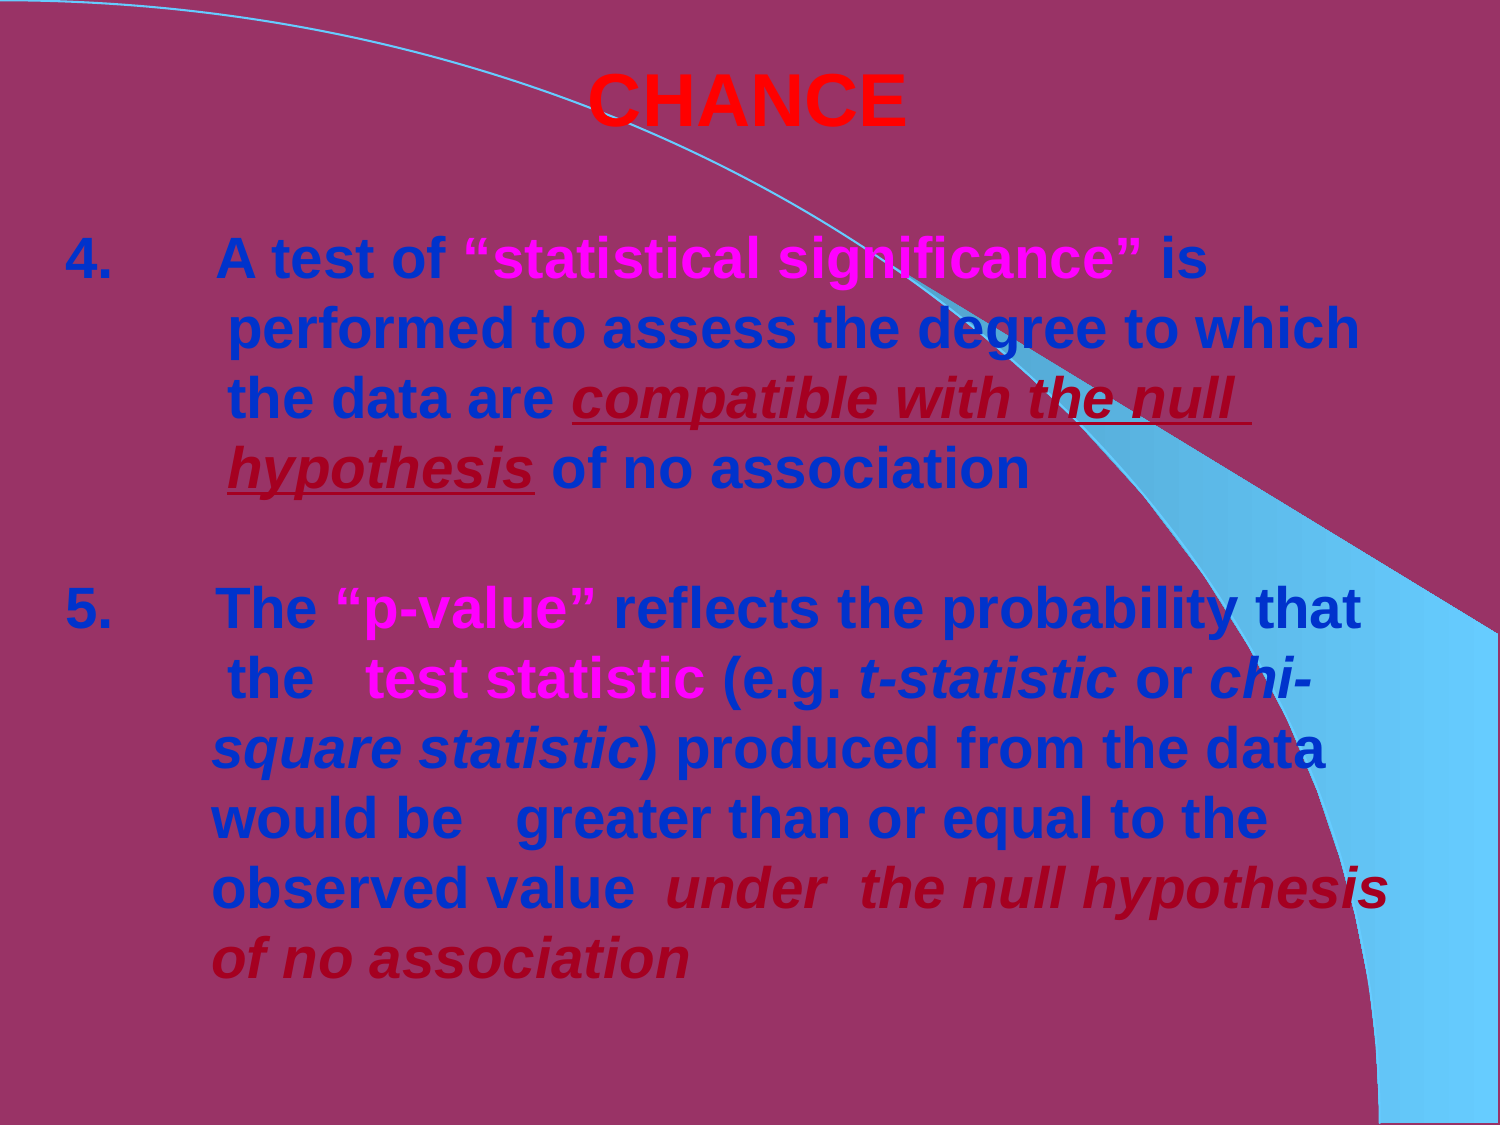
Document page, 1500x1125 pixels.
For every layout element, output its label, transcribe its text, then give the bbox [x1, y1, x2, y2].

text_box CHANCE [573, 44, 925, 150]
text_box 4. A test of “statistical significance” is performed to assess the degree to which the data are compatible with the null hypothesis of no association 5. The “p-value” reflects the probability that the test statistic (e.g. t-statistic or chi- square statistic) produced from the data would be greater than or equal to the observed value under the null hypothesis of no association [49, 212, 1413, 998]
